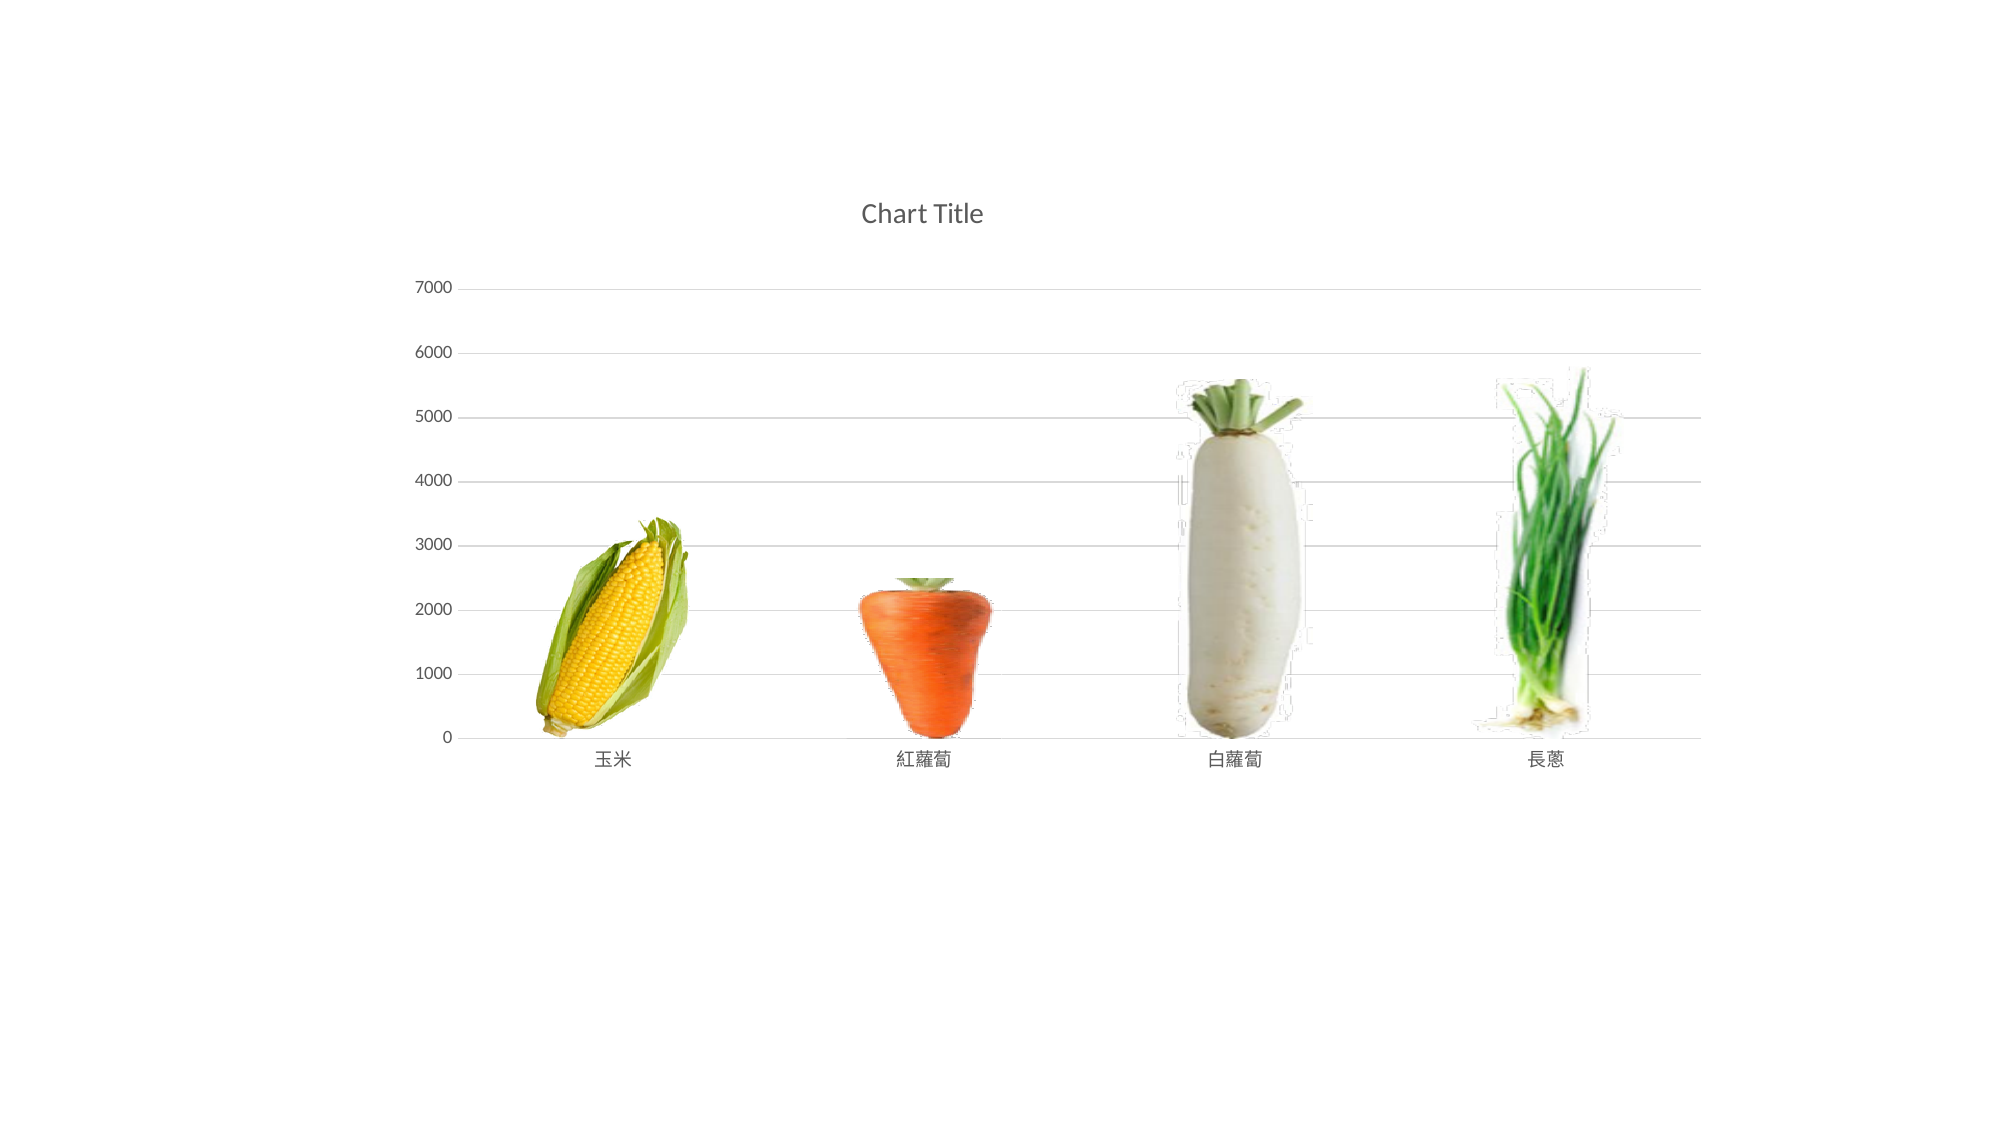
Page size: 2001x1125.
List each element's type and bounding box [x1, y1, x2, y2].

chart [143, 170, 1703, 913]
